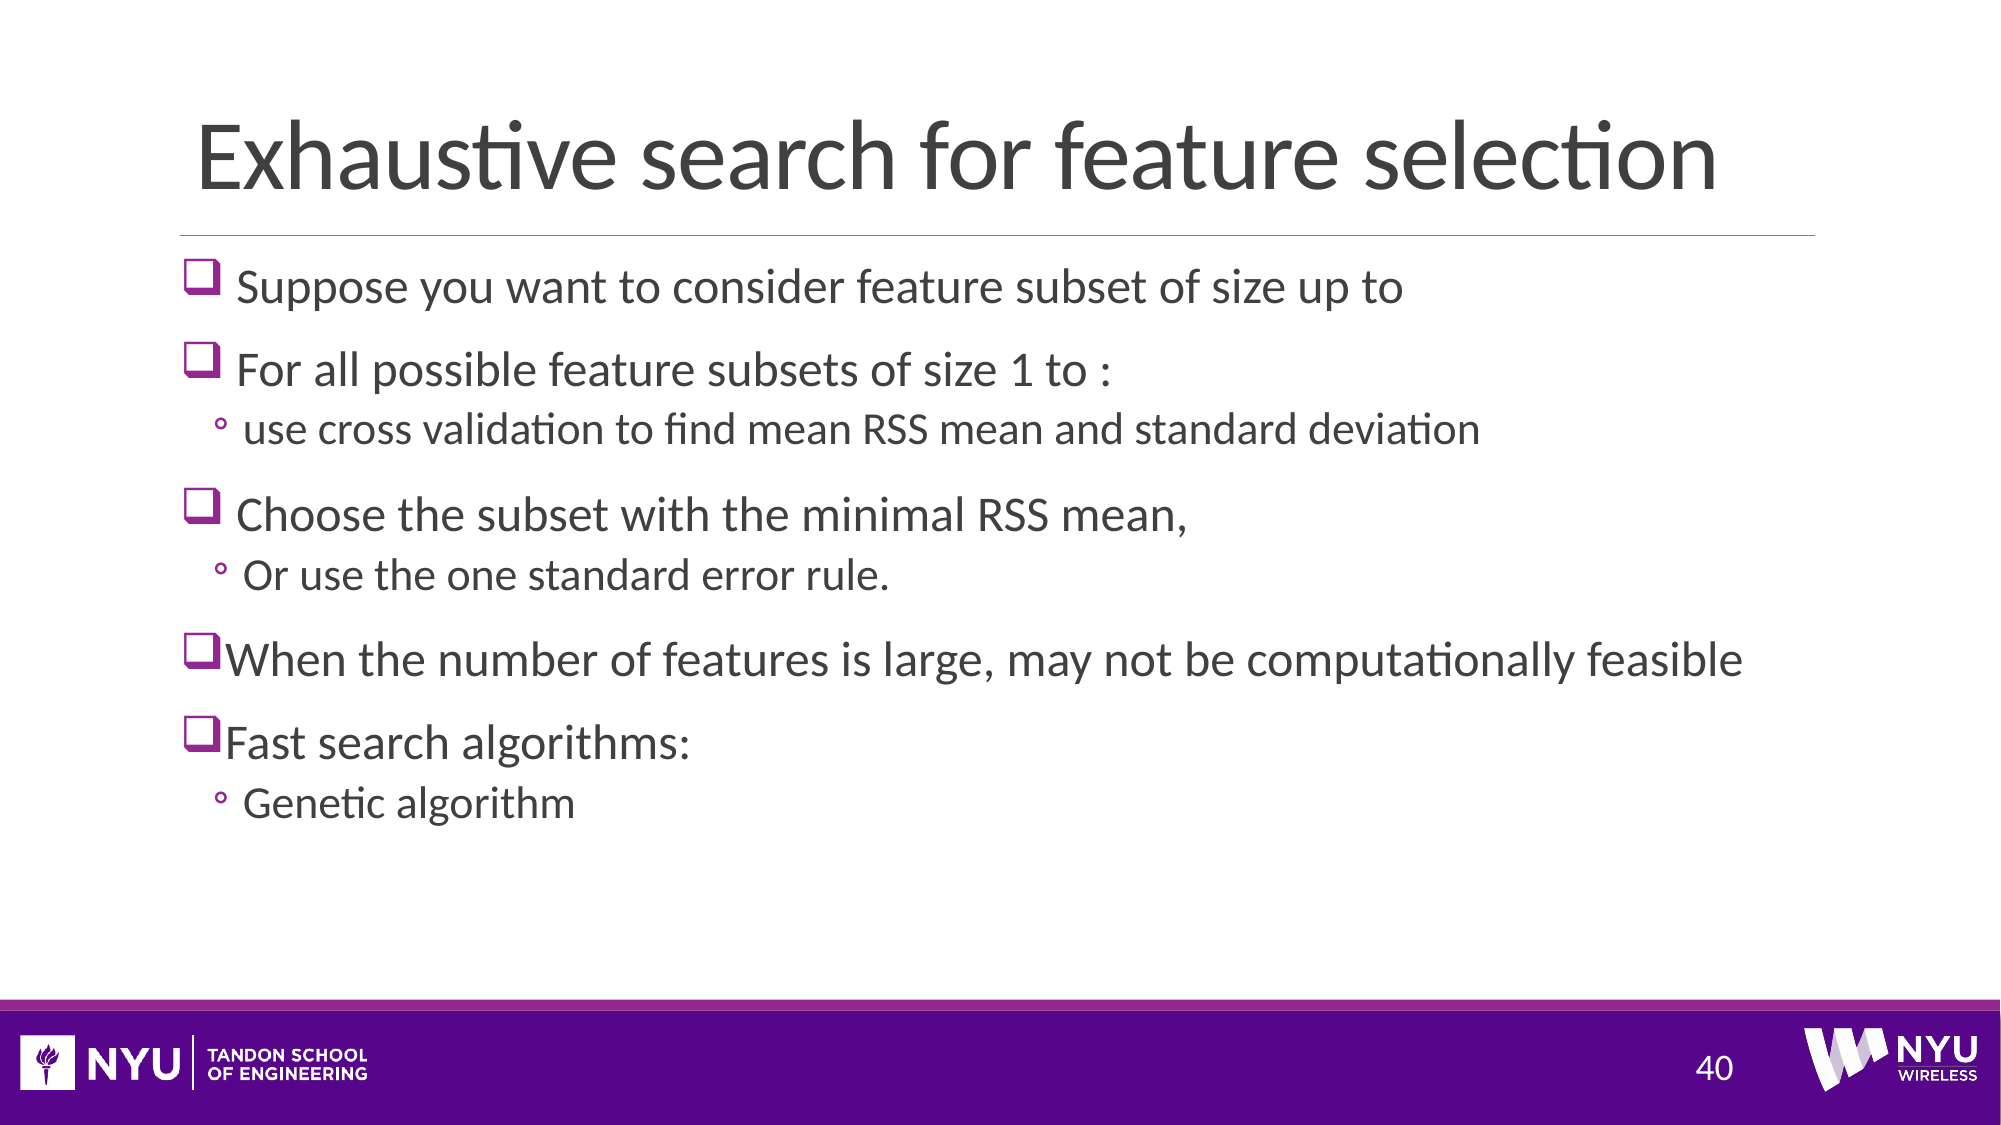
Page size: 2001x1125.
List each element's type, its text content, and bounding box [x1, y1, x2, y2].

slide_number 40 [1533, 1035, 1749, 1096]
title Exhaustive search for feature selection [180, 47, 1830, 218]
